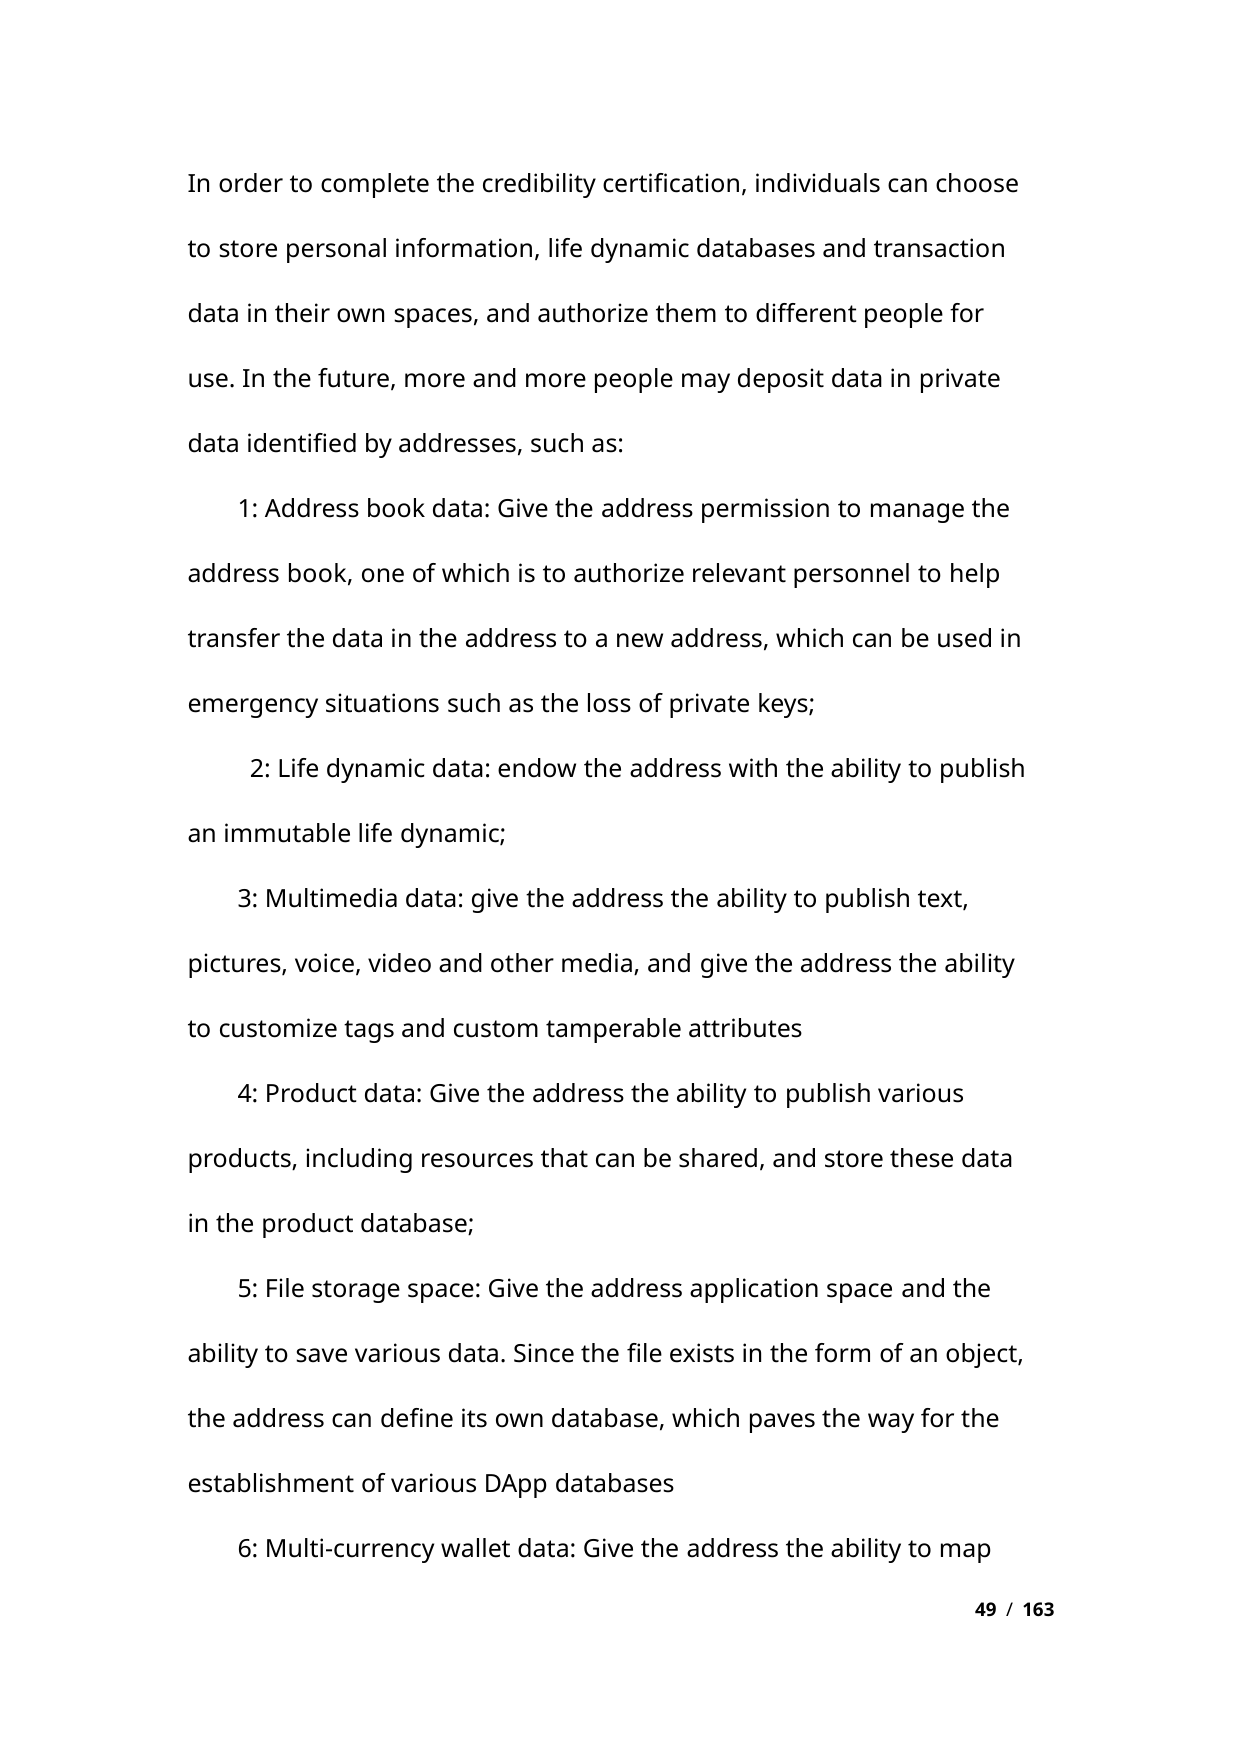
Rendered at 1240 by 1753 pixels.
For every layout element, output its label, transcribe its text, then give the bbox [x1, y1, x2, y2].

text_box 1: Address book data: Give the address permission to manage the address book, one of which is to authorize relevant personnel to help transfer the data in the address to a new address, which can be used in emergency situations such as the loss of private keys; [187, 489, 1163, 718]
text_box 5: File storage space: Give the address application space and the ability to save various data. Since the file exists in the form of an object, the address can define its own database, which paves the way for the establishment of various DApp databases [187, 1269, 1170, 1498]
text_box 4: Product data: Give the address the ability to publish various products, including resources that can be shared, and store these data in the product database; [187, 1074, 1152, 1238]
text_box 49 / 163 [975, 1601, 1082, 1621]
text_box 3: Multimedia data: give the address the ability to publish text, pictures, voice, video and other media, and give the address the ability to customize tags and custom tamperable attributes [187, 879, 1157, 1043]
text_box In order to complete the credibility certification, individuals can choose to store personal information, life dynamic databases and transaction data in their own spaces, and authorize them to different people for use. In the future, more and more people may deposit data in private data identified by addresses, such as: [187, 164, 1165, 459]
text_box 6: Multi-currency wallet data: Give the address the ability to map [237, 1529, 1125, 1563]
text_box 2: Life dynamic data: endow the address with the ability to publish an immutable life dynamic; [187, 749, 1171, 848]
